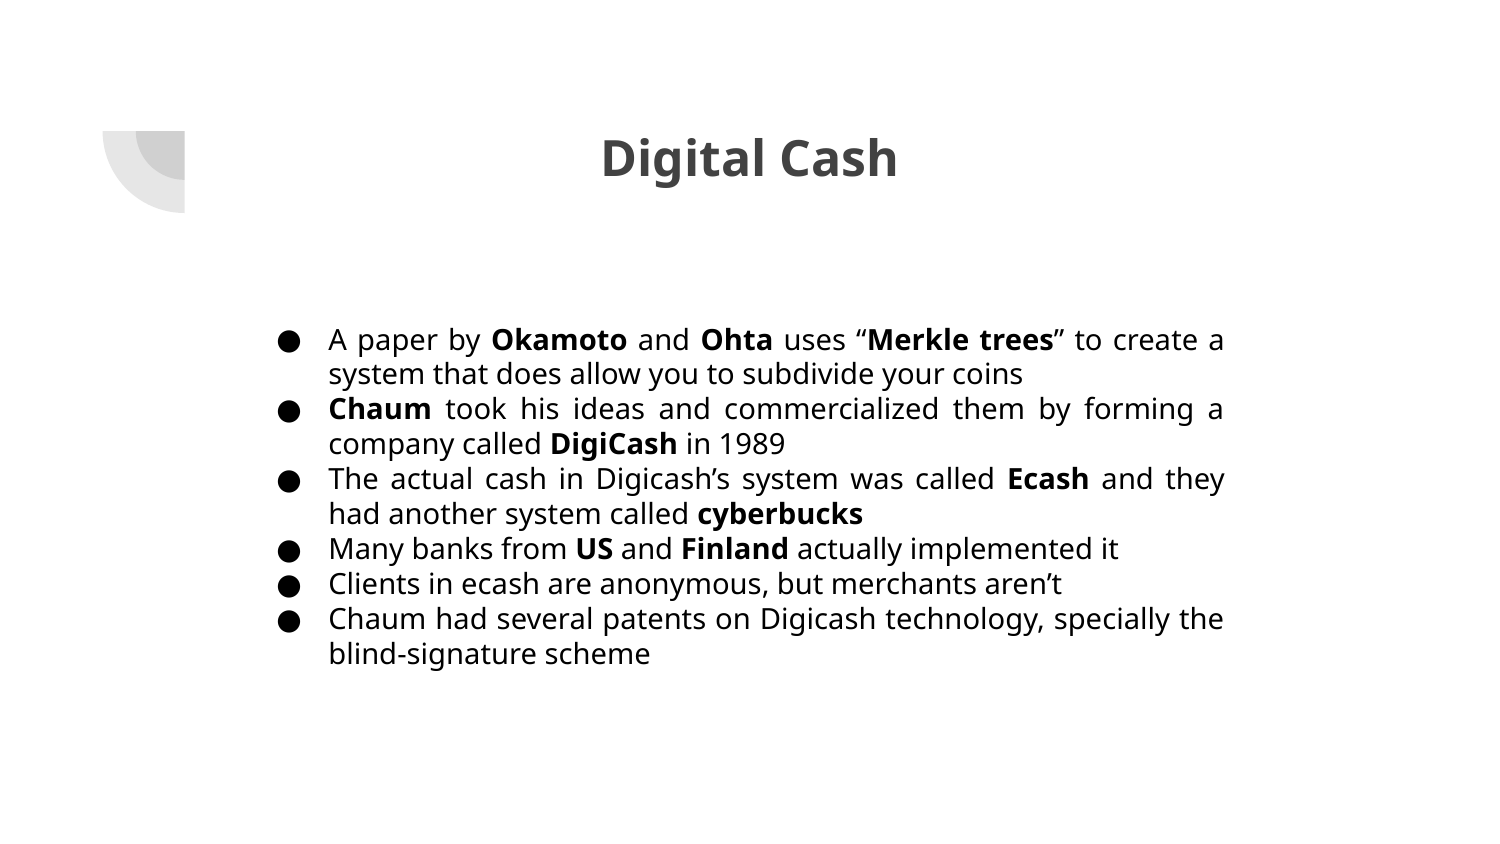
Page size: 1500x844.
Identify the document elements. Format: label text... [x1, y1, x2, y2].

text_box Digital Cash [414, 111, 1086, 202]
text_box A paper by Okamoto and Ohta uses “Merkle trees” to create a system that does allow you to subdivide your coins Chaum took his ideas and commercialized them by forming a company called DigiCash in 1989 The actual cash in Digicash’s system was called Ecash and they had another system called cyberbucks Many banks from US and Finland actually implemented it Clients in ecash are anonymous, but merchants aren’t Chaum had several patents on Digicash technology, specially the blind-signature scheme [238, 305, 1240, 686]
